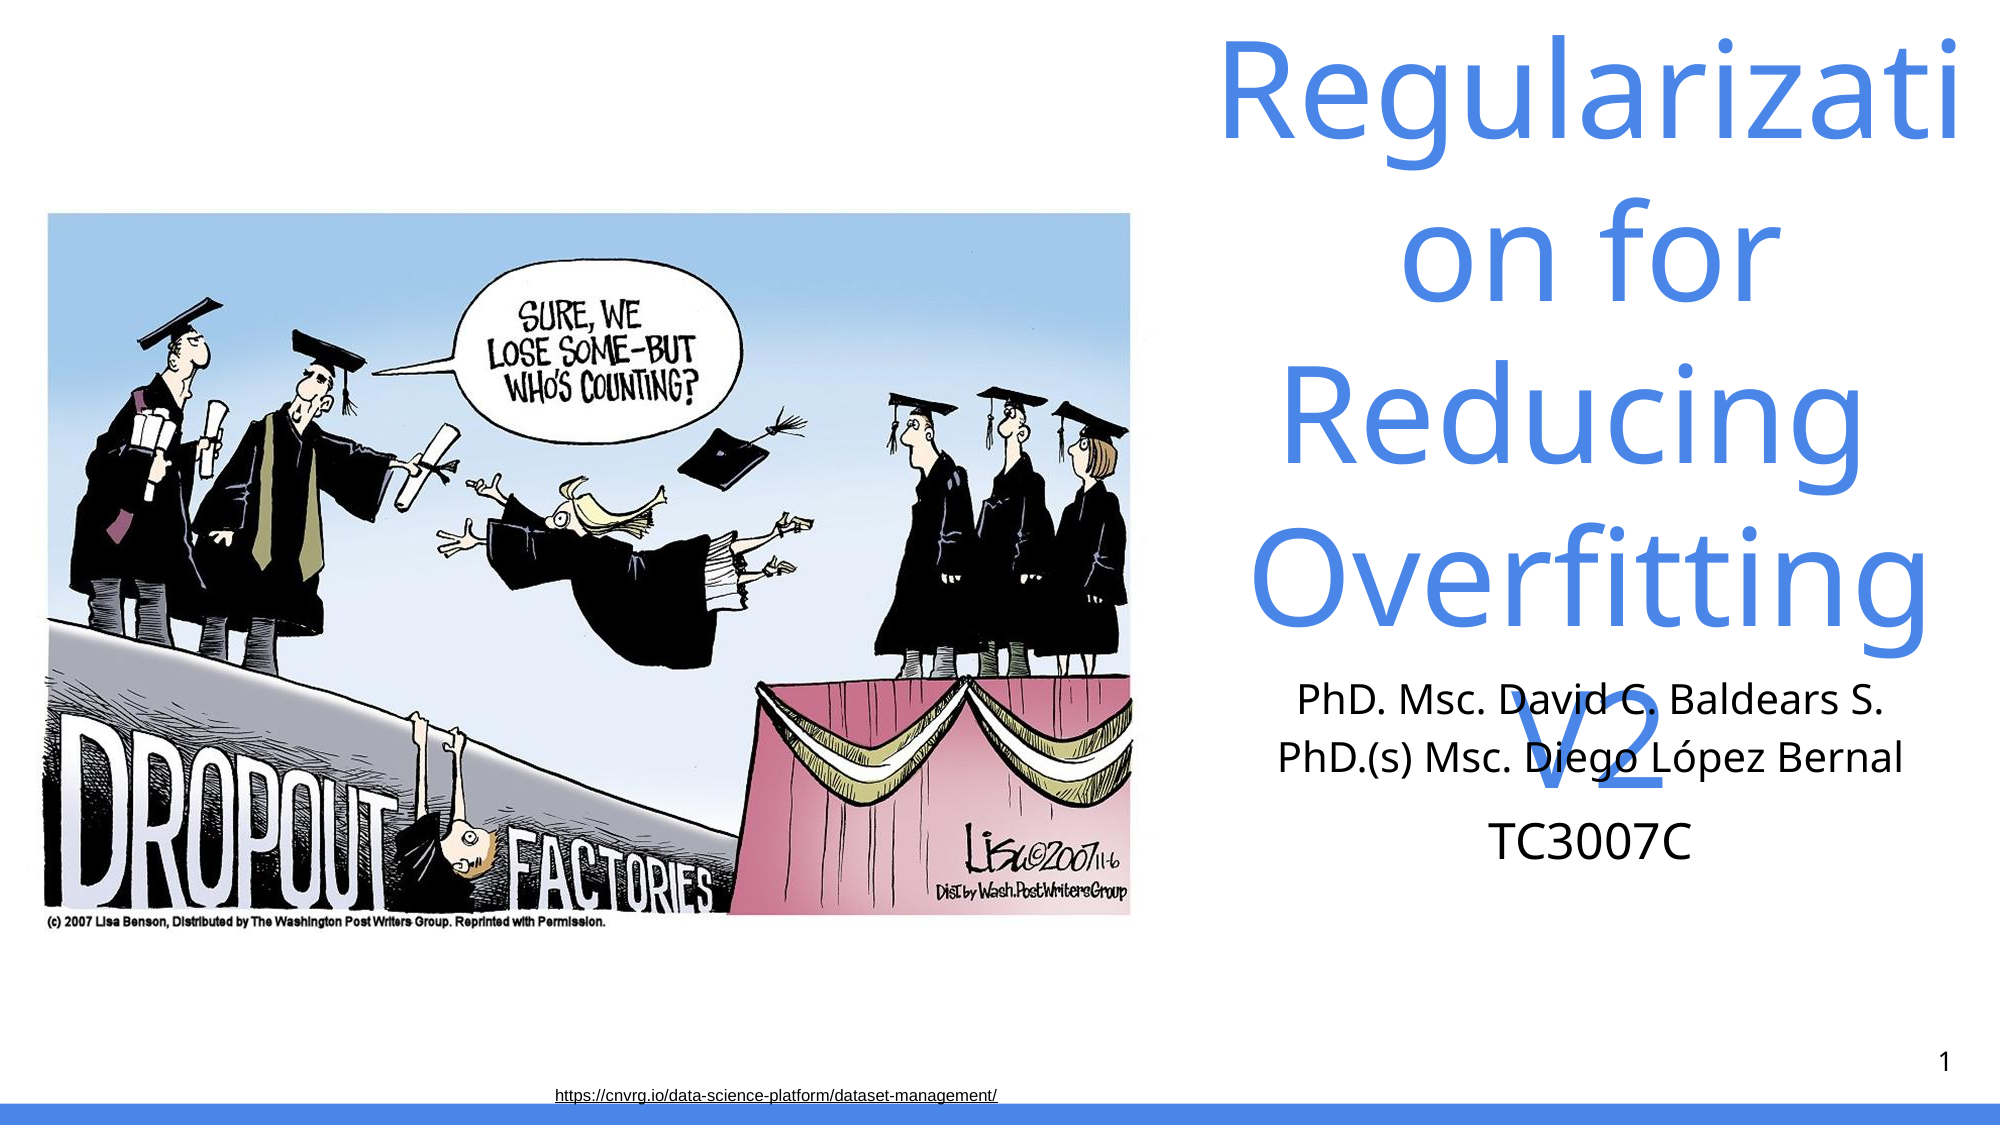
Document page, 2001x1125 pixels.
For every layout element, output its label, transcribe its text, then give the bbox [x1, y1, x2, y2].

picture [20, 192, 1154, 933]
text_box PhD. Msc. David C. Baldears S. PhD.(s) Msc. Diego López Bernal [1257, 658, 1924, 745]
text_box https://cnvrg.io/data-science-platform/dataset-management/ [540, 1074, 1027, 1115]
text_box Regularization for Reducing Overfitting V2 [1182, 279, 1999, 540]
slide_number ‹#› [1853, 1019, 1974, 1106]
text_box TC3007C [1432, 793, 1749, 880]
